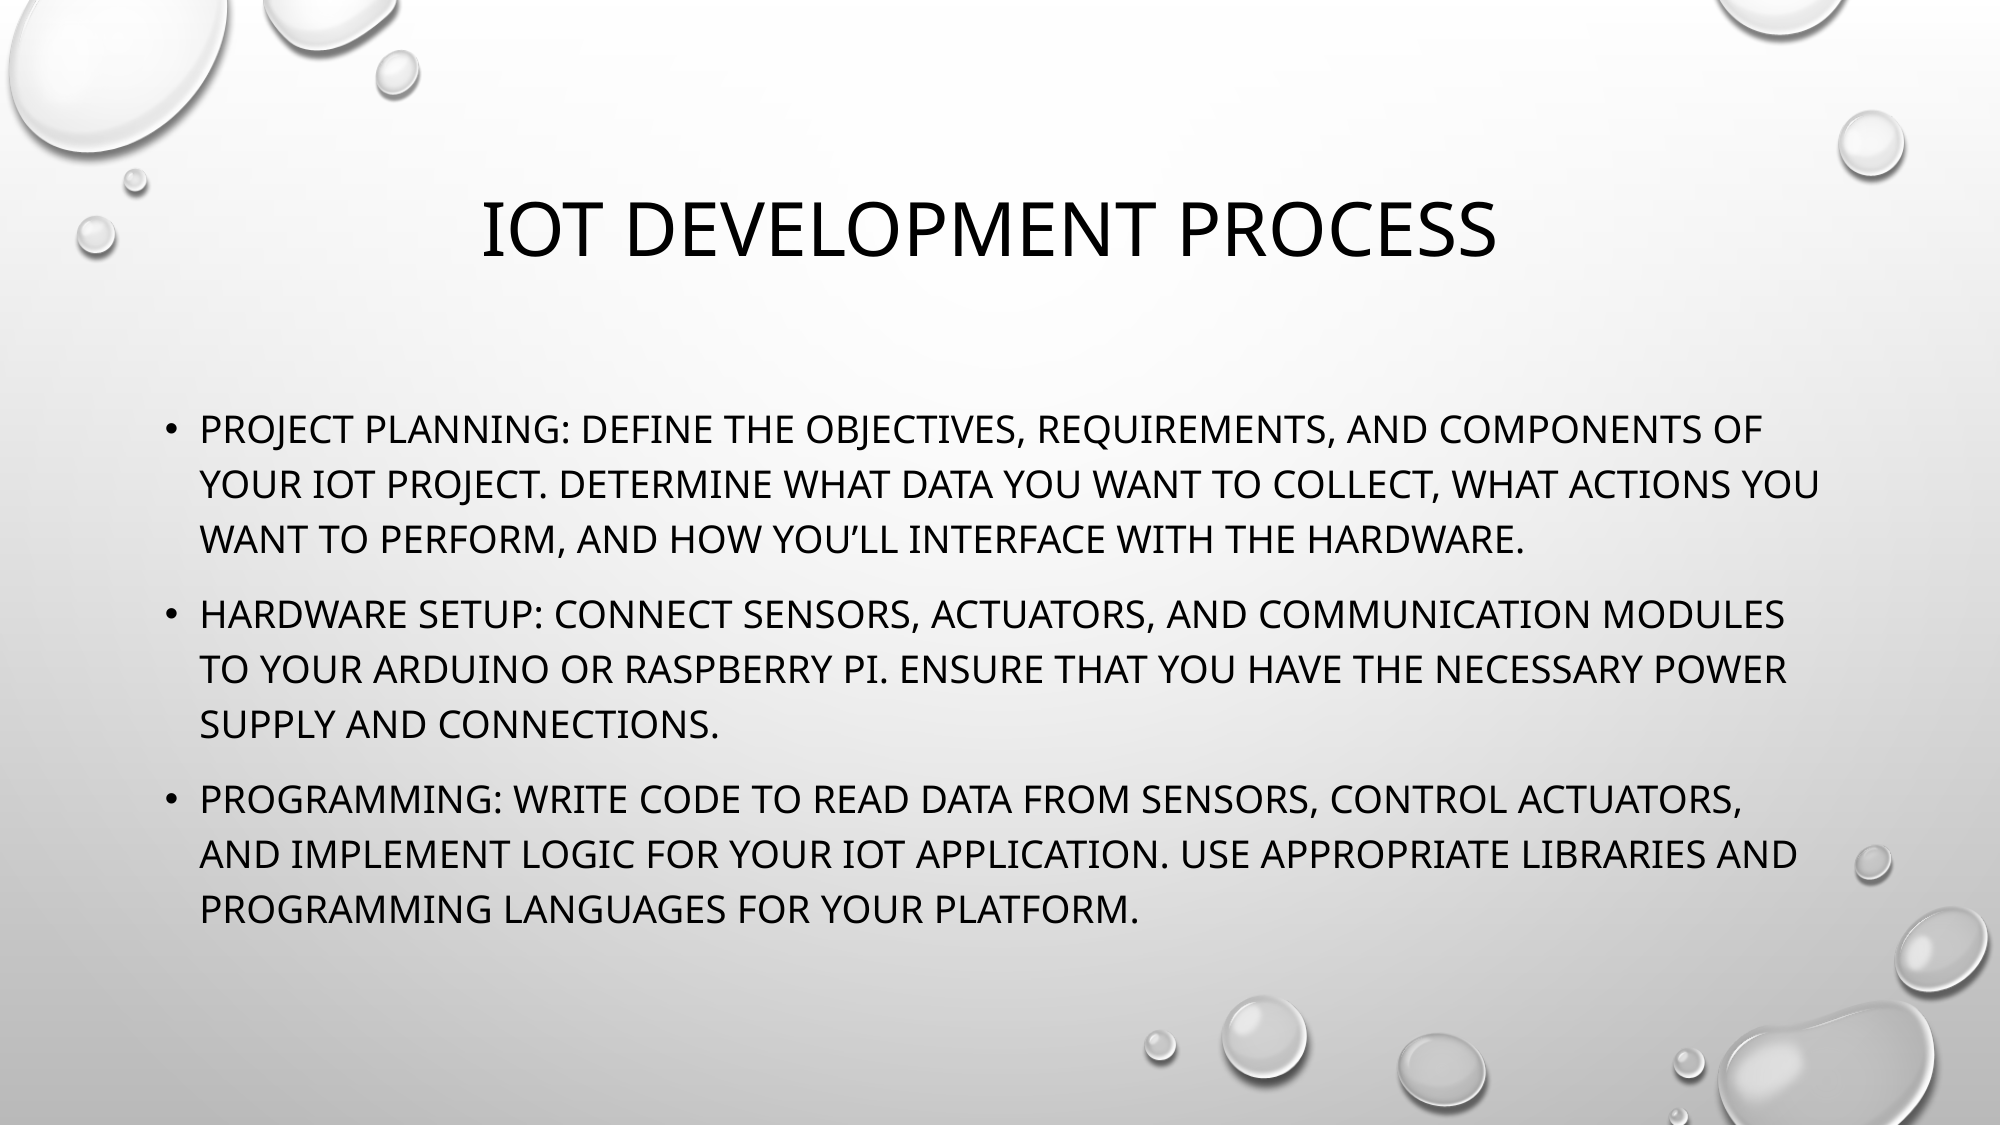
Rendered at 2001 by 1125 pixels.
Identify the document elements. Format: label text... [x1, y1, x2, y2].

title Iot development Process [149, 101, 1851, 364]
list Project Planning: Define the objectives, requirements, and components of your IoT project. Determine what data you want to collect, what actions you want to perform, and how you’ll interface with the hardware. Hardware Setup: Connect sensors, actuators, and communication modules to your Arduino or Raspberry Pi. Ensure that you have the necessary power supply and connections. Programming: Write code to read data from sensors, control actuators, and implement logic for your IoT application. Use appropriate libraries and programming languages for your platform. [149, 388, 1850, 950]
picture [0, 0, 2000, 1125]
